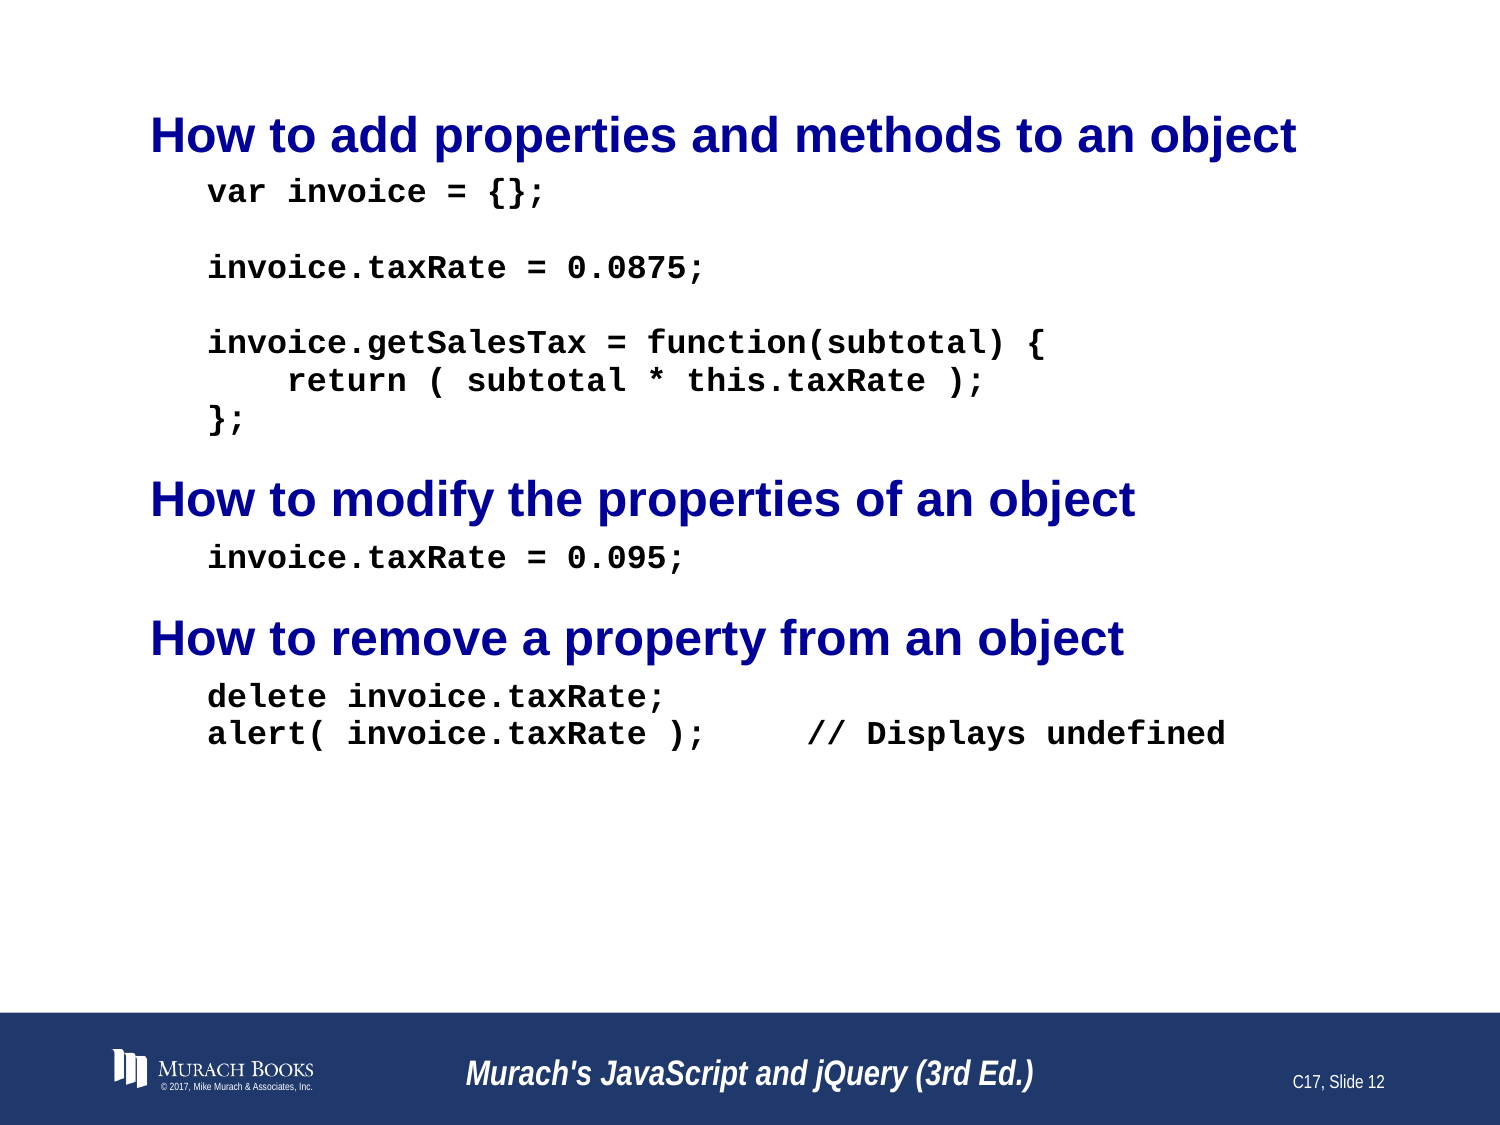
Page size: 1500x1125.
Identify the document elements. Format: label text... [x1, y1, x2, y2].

slide_number Murach's JavaScript and jQuery (3rd Ed.) [463, 1025, 1050, 1100]
slide_number C17, Slide 12 [1087, 1025, 1400, 1100]
title How to add properties and methods to an object [150, 102, 1350, 164]
footer © 2017, Mike Murach & Associates, Inc. [12, 1025, 463, 1100]
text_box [149, 174, 1350, 755]
